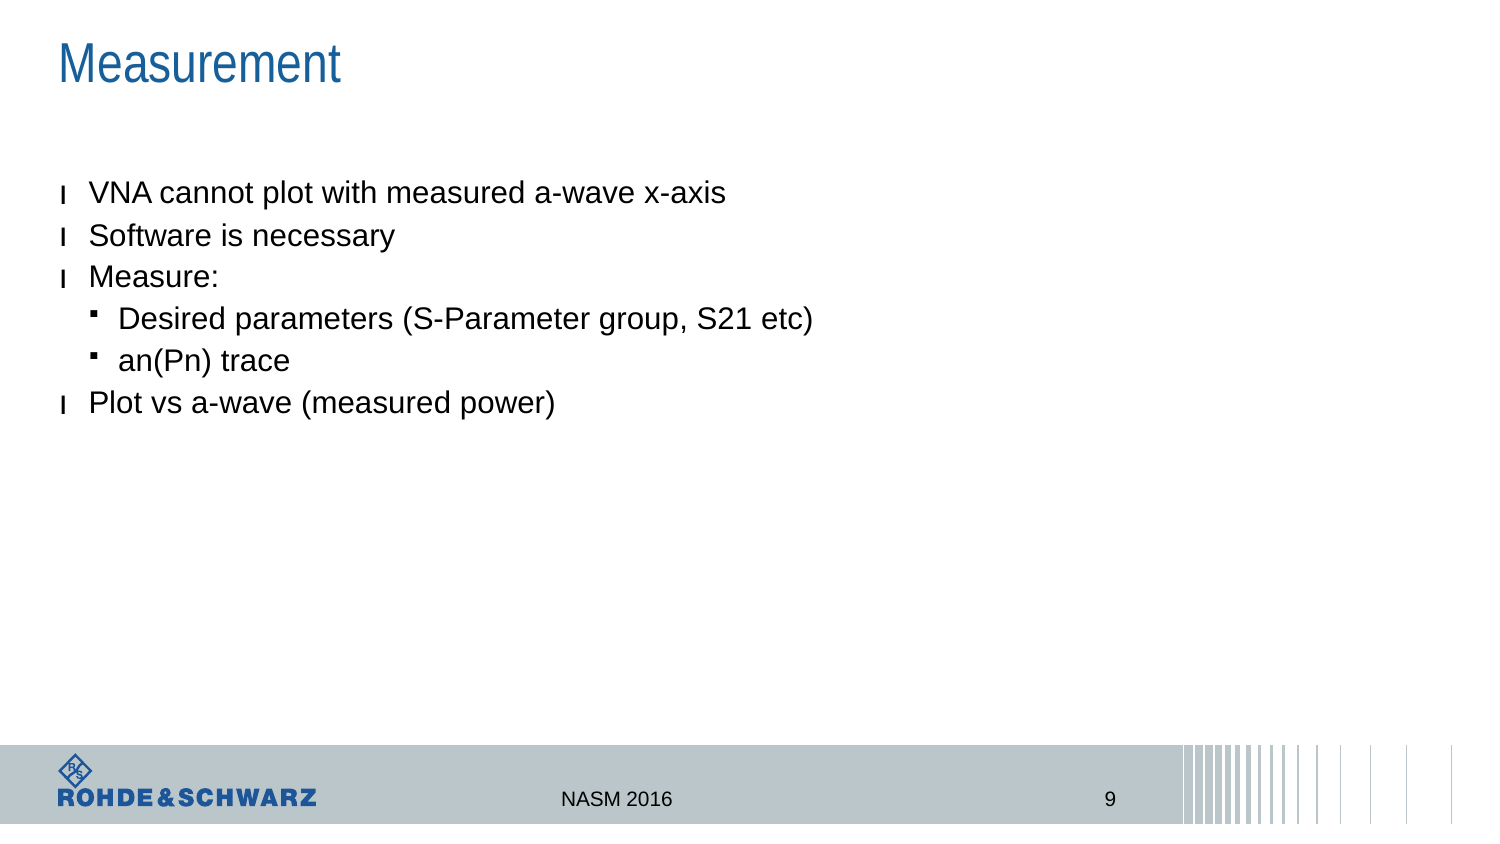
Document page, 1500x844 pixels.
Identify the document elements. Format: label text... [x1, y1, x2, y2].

slide_number 9 [1033, 786, 1117, 809]
list VNA cannot plot with measured a-wave x-axis Software is necessary Measure: Desired parameters (S-Parameter group, S21 etc) an(Pn) trace Plot vs a-wave (measured power) [59, 168, 1418, 740]
title Measurement [59, 26, 1418, 160]
footer NASM 2016 [561, 786, 1033, 809]
